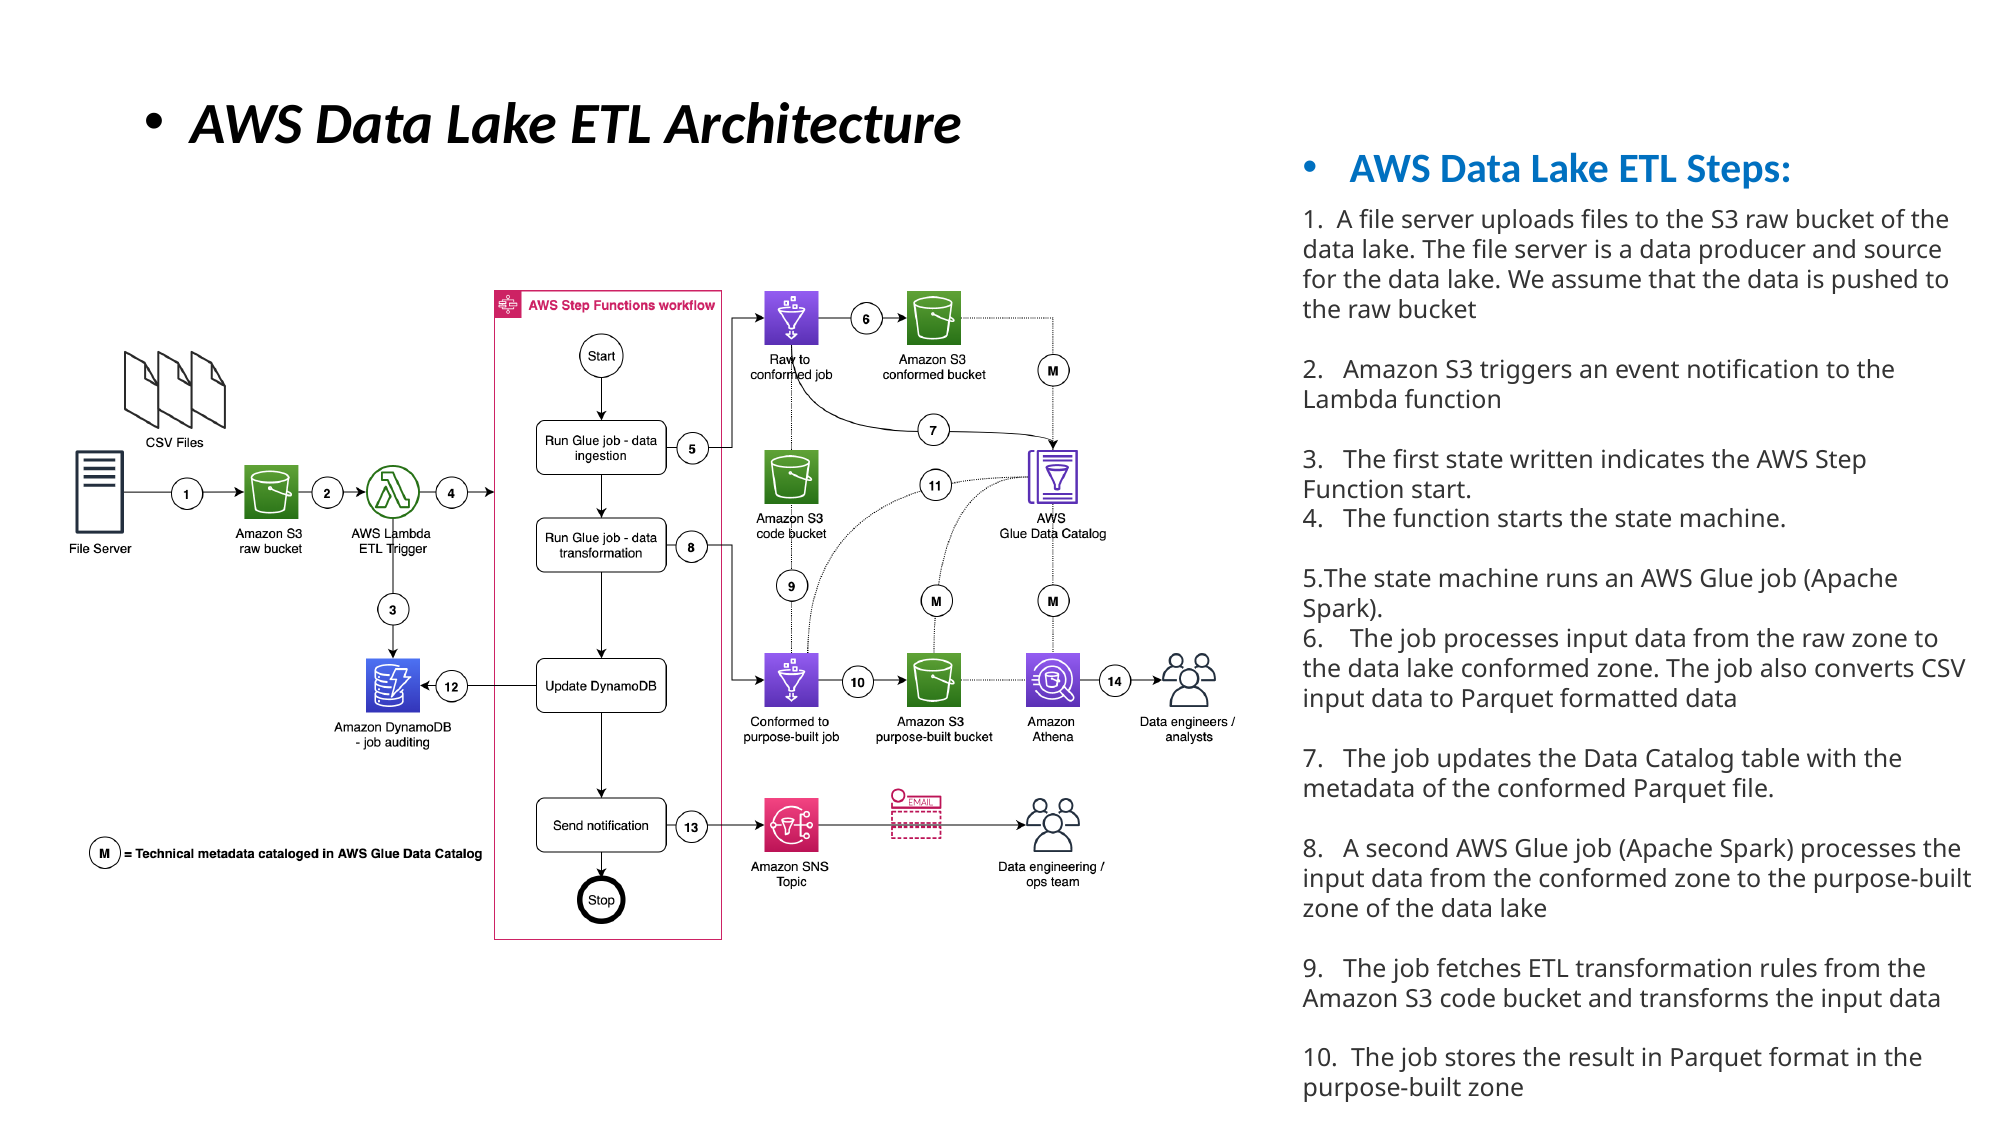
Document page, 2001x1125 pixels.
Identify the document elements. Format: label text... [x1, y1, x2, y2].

text_box AWS Data Lake ETL Architecture [129, 77, 1156, 290]
text_box AWS Data Lake ETL Steps: A file server uploads files to the S3 raw bucket of the data lake. The file server is a data producer and source for the data lake. We assume that the data is pushed to the raw bucket Amazon S3 triggers an event notification to the Lambda function The first state written indicates the AWS Step Function start. The function starts the state machine. The state machine runs an AWS Glue job (Apache Spark). The job processes input data from the raw zone to the data lake conformed zone. The job also converts CSV input data to Parquet formatted data The job updates the Data Catalog table with the metadata of the conformed Parquet file. A second AWS Glue job (Apache Spark) processes the input data from the conformed zone to the purpose-built zone of the data lake The job fetches ETL transformation rules from the Amazon S3 code bucket and transforms the input data The job stores the result in Parquet format in the purpose-built zone [1287, 133, 1990, 1125]
picture [68, 290, 1238, 940]
